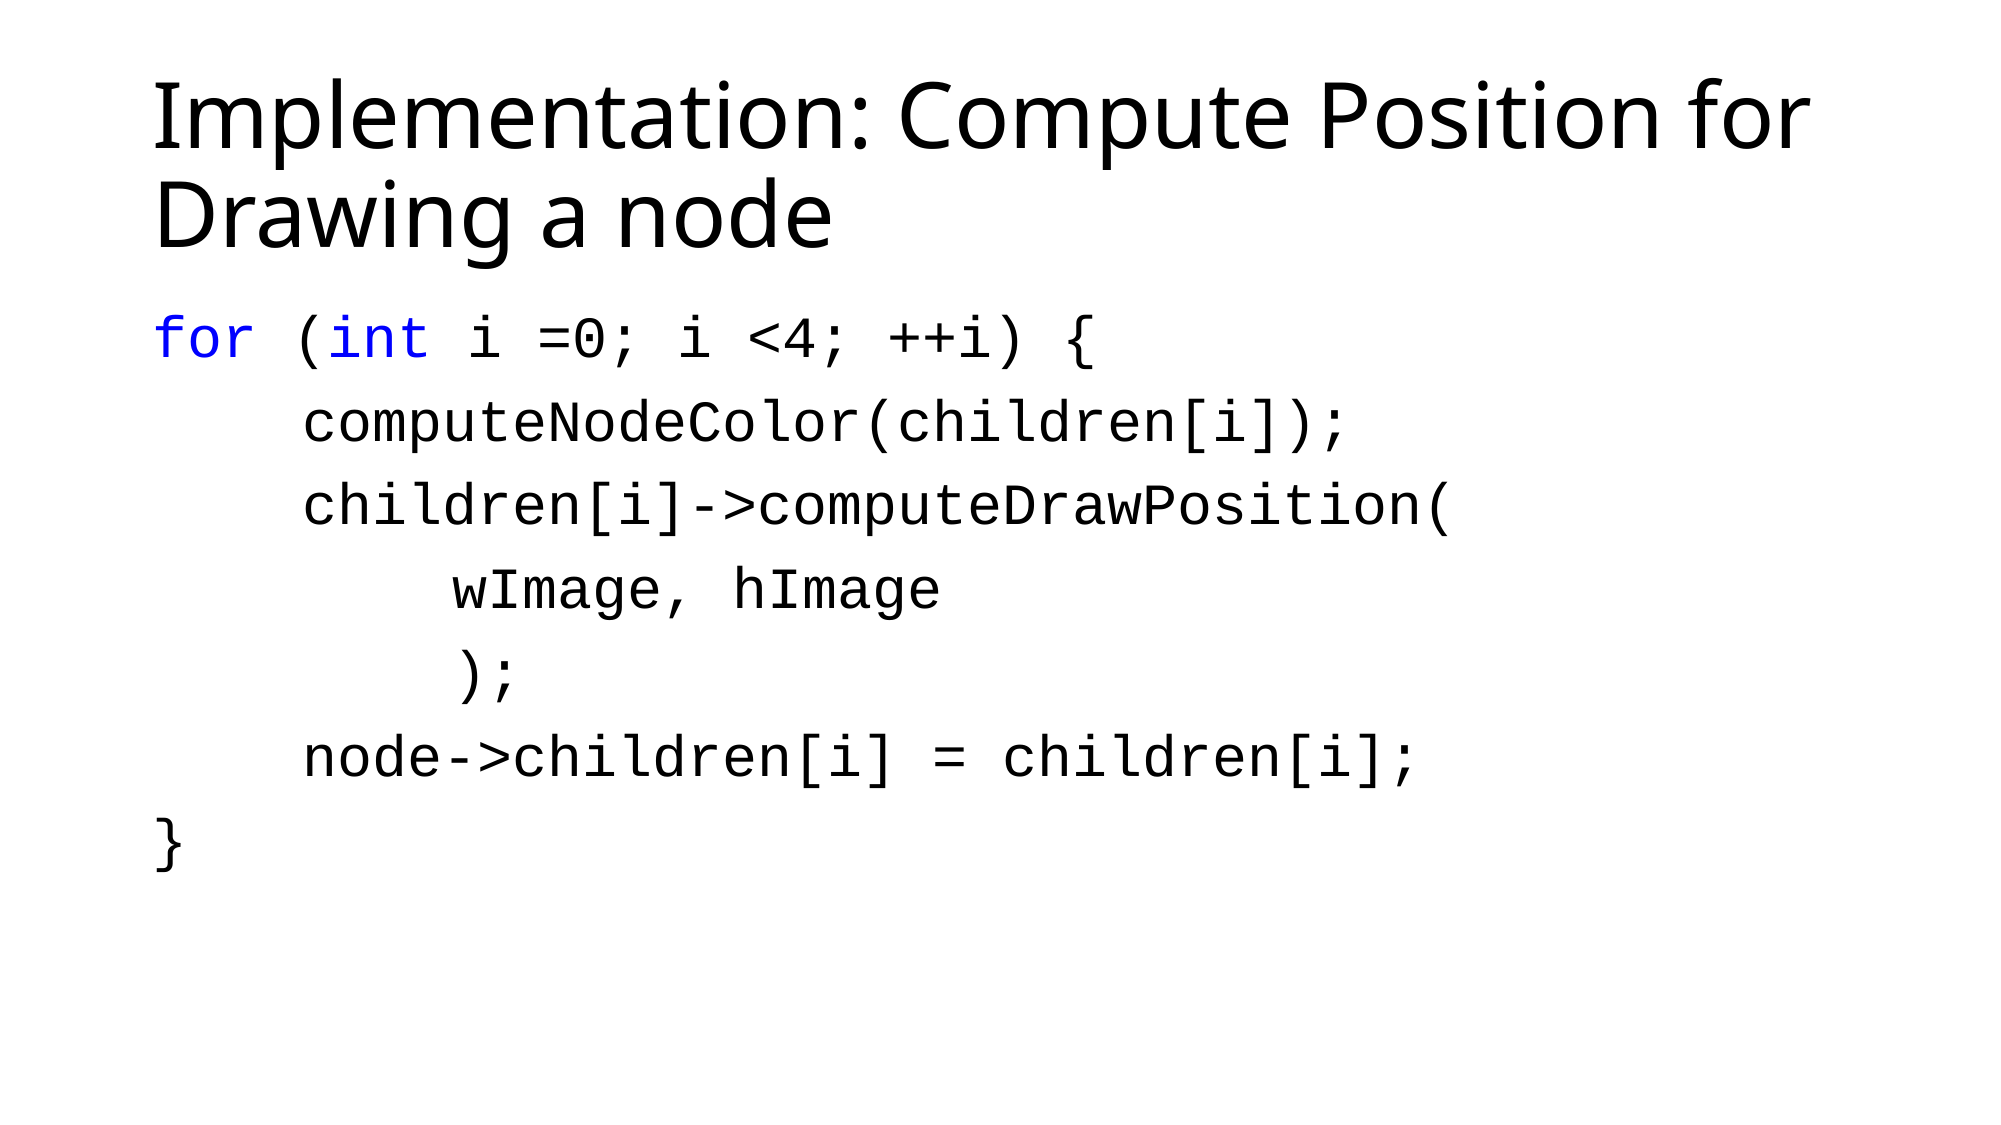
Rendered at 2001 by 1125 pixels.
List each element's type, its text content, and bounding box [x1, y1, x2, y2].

list for (int i =0; i <4; ++i) { computeNodeColor(children[i]); children[i]->computeDrawPosition( wImage, hImage ); node->children[i] = children[i]; } [137, 299, 1863, 1014]
title Implementation: Compute Position for Drawing a node [137, 59, 1863, 278]
